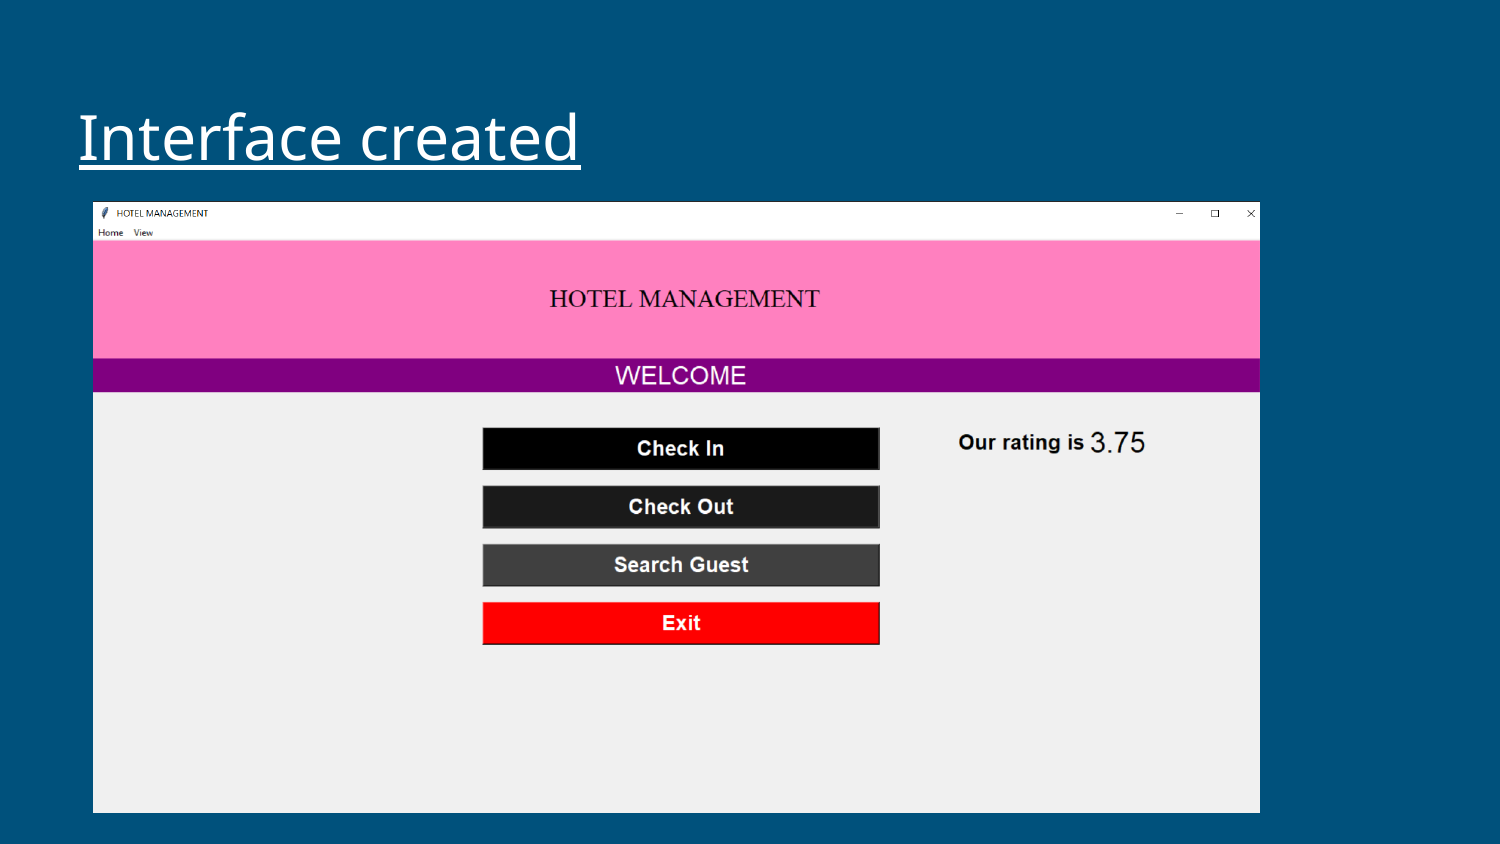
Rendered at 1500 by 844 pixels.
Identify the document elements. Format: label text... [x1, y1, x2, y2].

picture [94, 202, 1259, 812]
title Interface created [63, 75, 1437, 188]
